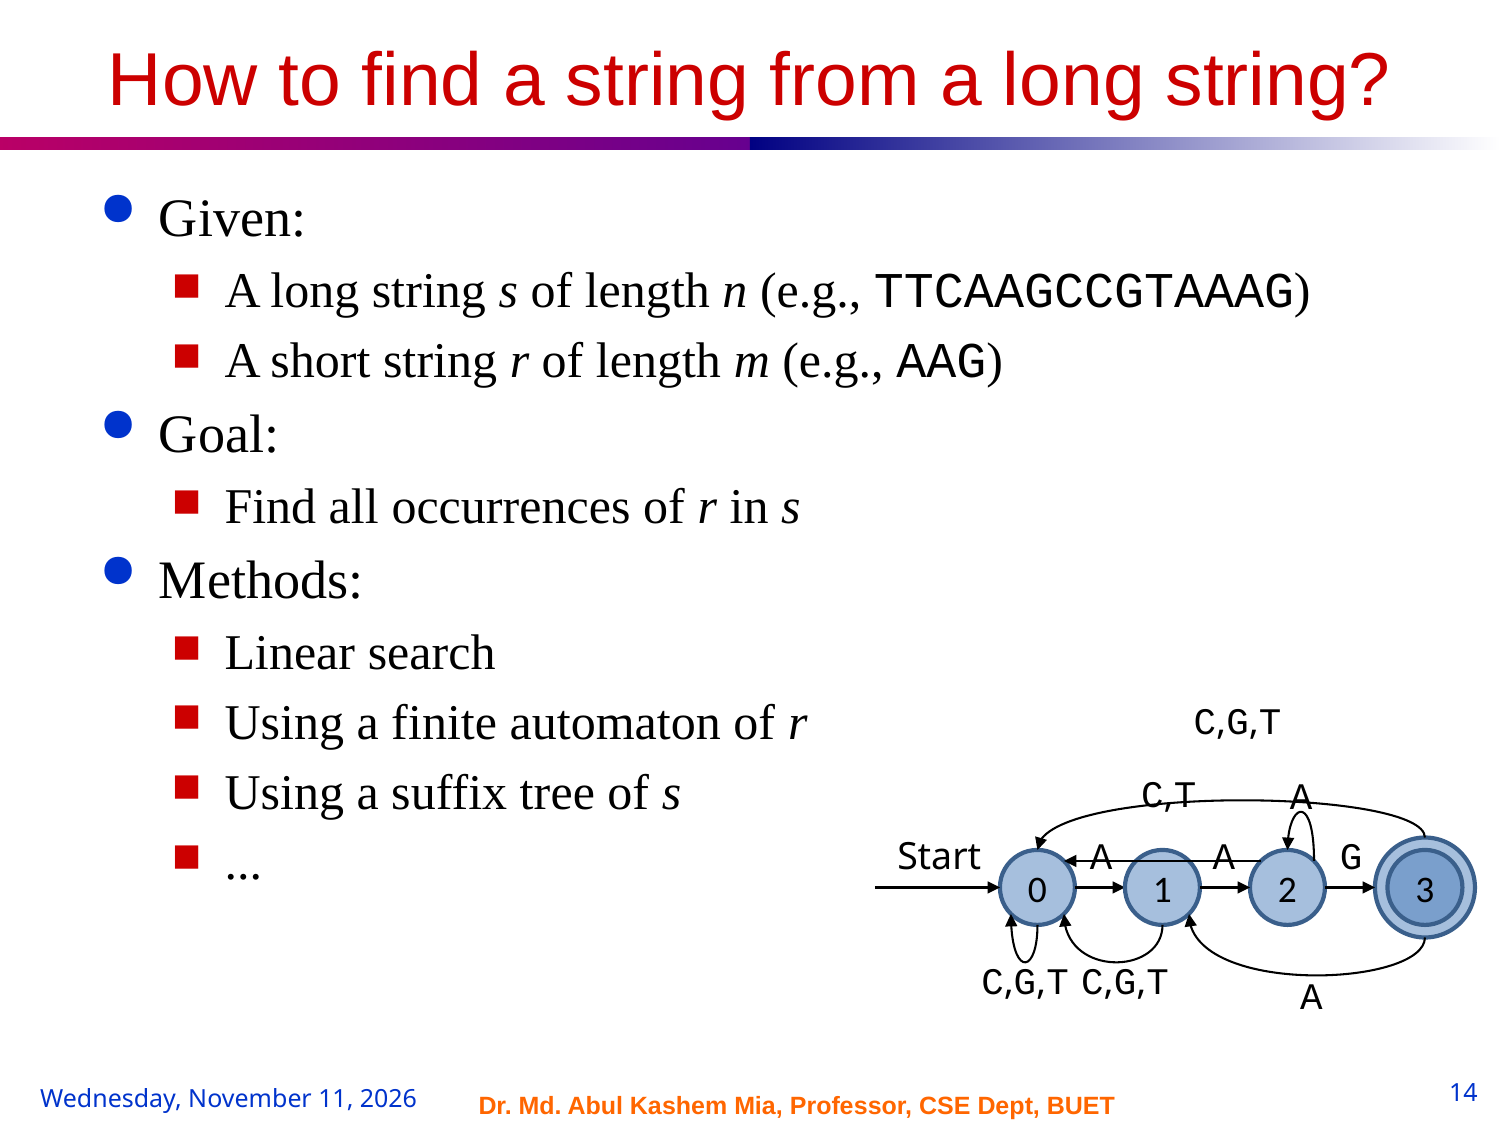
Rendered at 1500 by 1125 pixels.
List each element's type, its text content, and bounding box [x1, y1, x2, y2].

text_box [874, 689, 1476, 1026]
list Given: A long string s of length n (e.g., TTCAAGCCGTAAAG) A short string r of length m (e.g., AAG) Goal: Find all occurrences of r in s Methods: Linear search Using a finite automaton of r Using a suffix tree of s ... [87, 174, 1438, 1006]
title How to find a string from a long string? [74, 37, 1426, 114]
